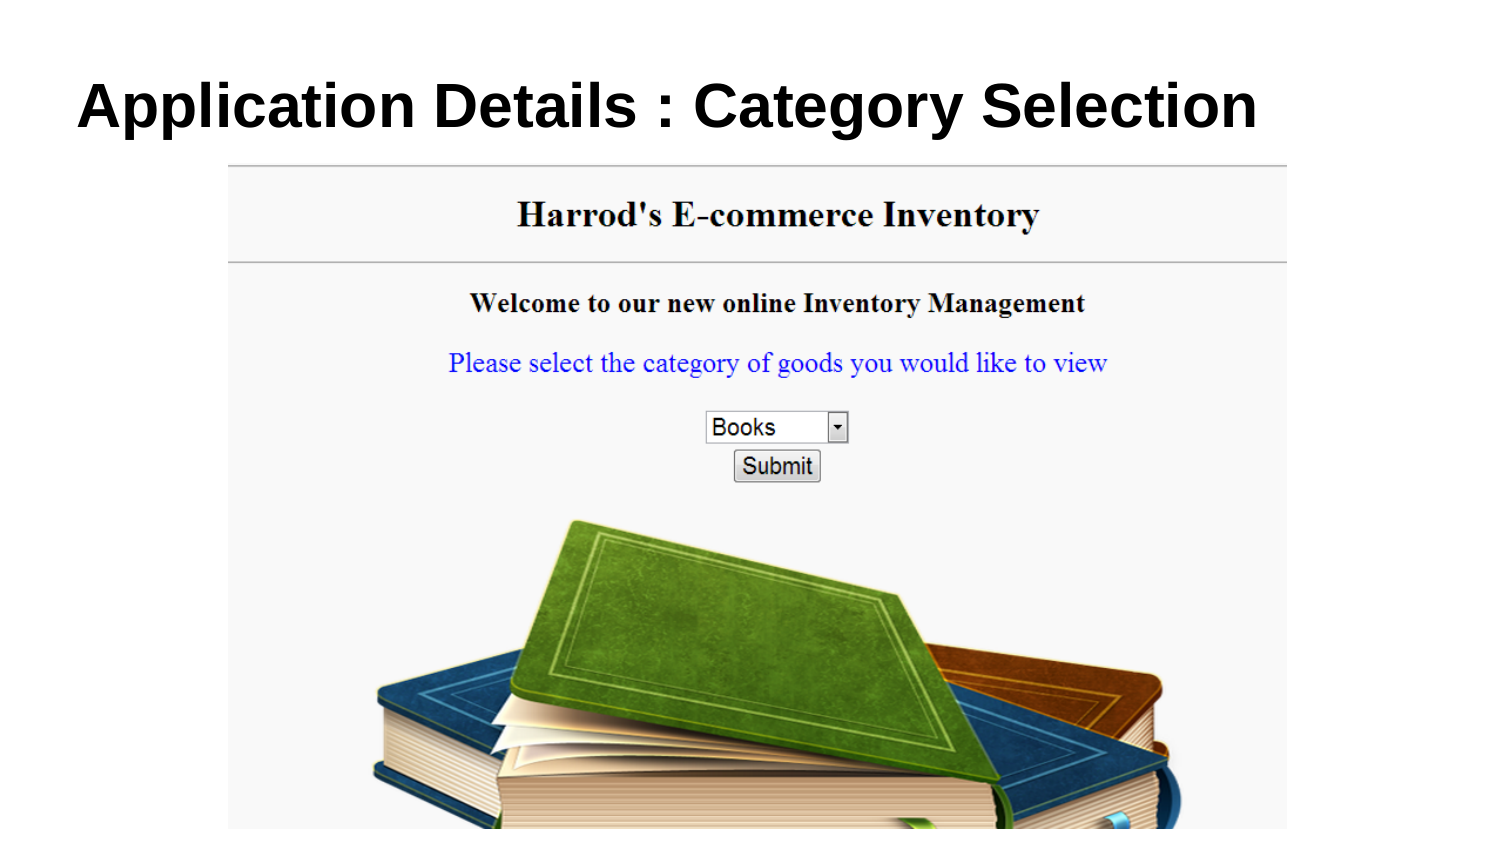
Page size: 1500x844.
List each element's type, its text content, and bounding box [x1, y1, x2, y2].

picture [228, 163, 1287, 829]
title Application Details : Category Selection [61, 14, 1412, 155]
